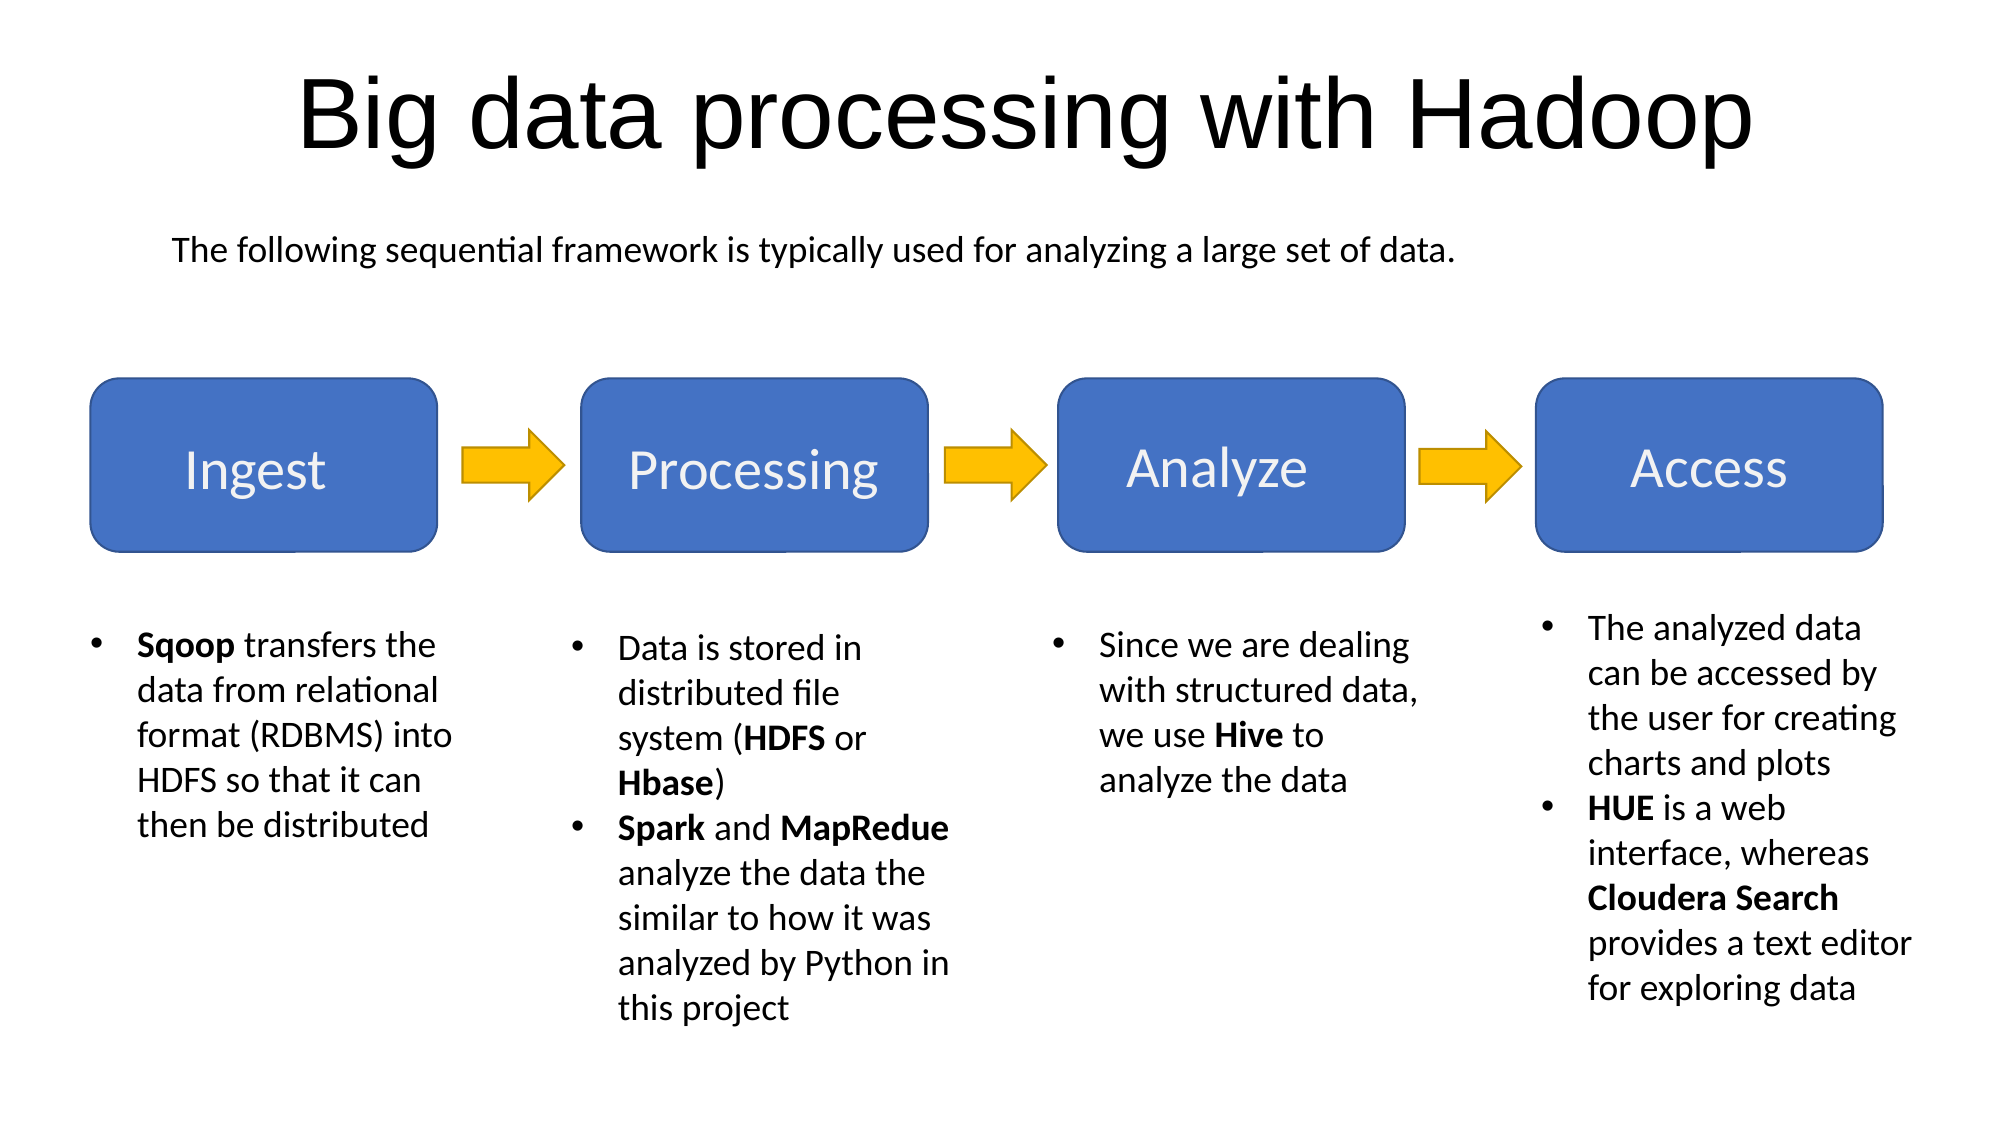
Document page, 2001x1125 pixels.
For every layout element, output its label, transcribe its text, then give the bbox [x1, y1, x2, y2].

text_box Sqoop transfers the data from relational format (RDBMS) into HDFS so that it can then be distributed [75, 612, 485, 853]
text_box [461, 427, 566, 503]
text_box Ingest [129, 423, 383, 509]
text_box [1057, 377, 1406, 553]
text_box [580, 377, 930, 553]
text_box The analyzed data can be accessed by the user for creating charts and plots HUE is a web interface, whereas Cloudera Search provides a text editor for exploring data [1526, 595, 1936, 1016]
text_box The following sequential framework is typically used for analyzing a large set of data. [156, 217, 1813, 278]
text_box Big data processing with Hadoop [176, 41, 1877, 199]
text_box Processing [609, 423, 900, 509]
text_box [1534, 377, 1884, 553]
text_box Since we are dealing with structured data, we use Hive to analyze the data [1037, 612, 1447, 808]
text_box Data is stored in distributed file system (HDFS or Hbase) Spark and MapRedue analyze the data the similar to how it was analyzed by Python in this project [556, 615, 966, 1036]
text_box Access [1564, 422, 1855, 507]
text_box [89, 377, 439, 553]
text_box [943, 427, 1049, 503]
text_box [1418, 428, 1523, 504]
text_box Analyze [1072, 422, 1362, 507]
